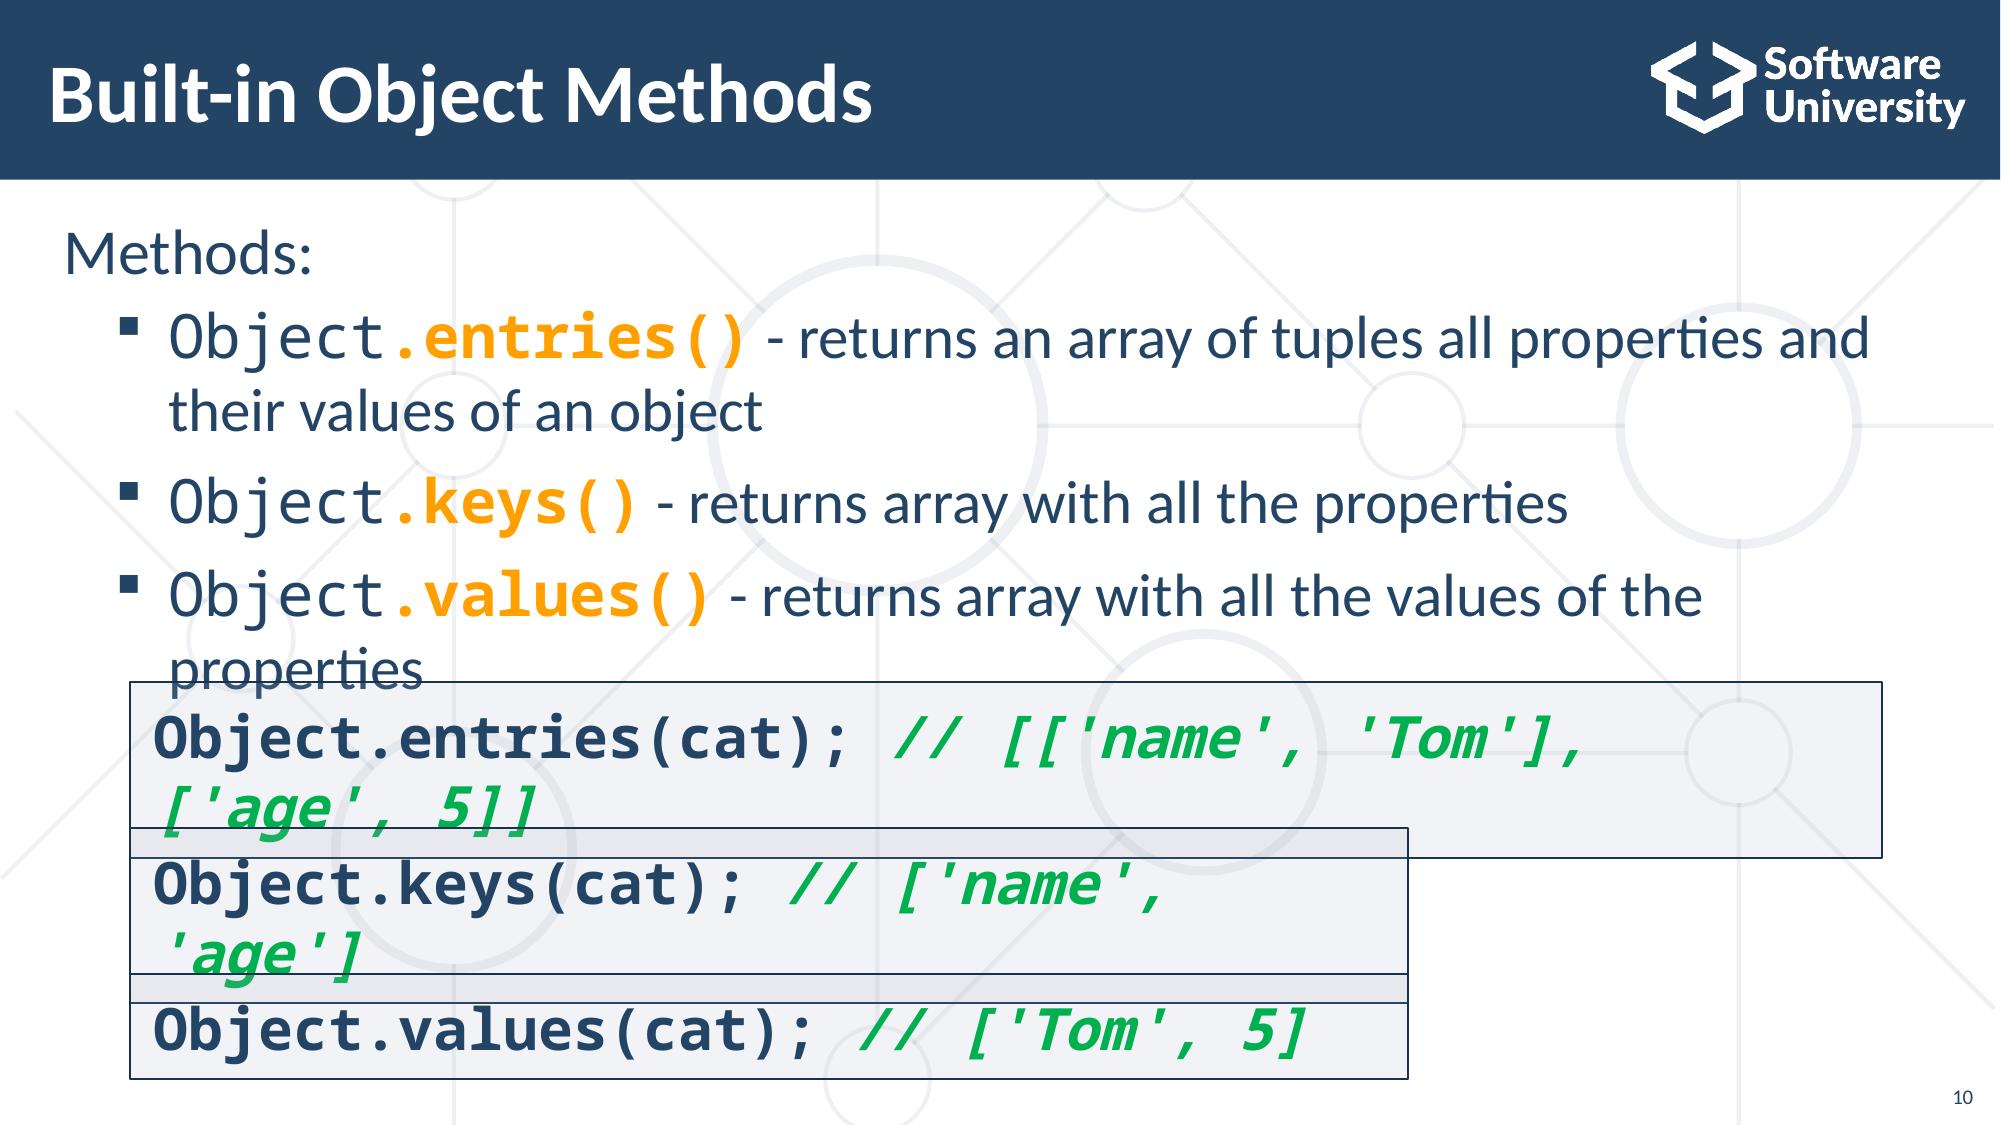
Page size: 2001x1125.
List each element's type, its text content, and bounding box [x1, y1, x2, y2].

slide_number 10 [1927, 1067, 1989, 1117]
title Built-in Object Methods [31, 16, 1625, 162]
text_box Object.keys(cat); // ['name', 'age'] [129, 828, 1408, 973]
text_box Object.values(cat); // ['Tom', 5] [129, 973, 1408, 1080]
list Methods: Object.entries() - returns an array of tuples all properties and their values of an object Object.keys() - returns array with all the properties Object.values() - returns array with all the values of the properties [31, 204, 1930, 711]
text_box Object.entries(cat); // [['name', 'Tom'], ['age', 5]] [129, 682, 1883, 858]
picture [1651, 41, 1966, 134]
